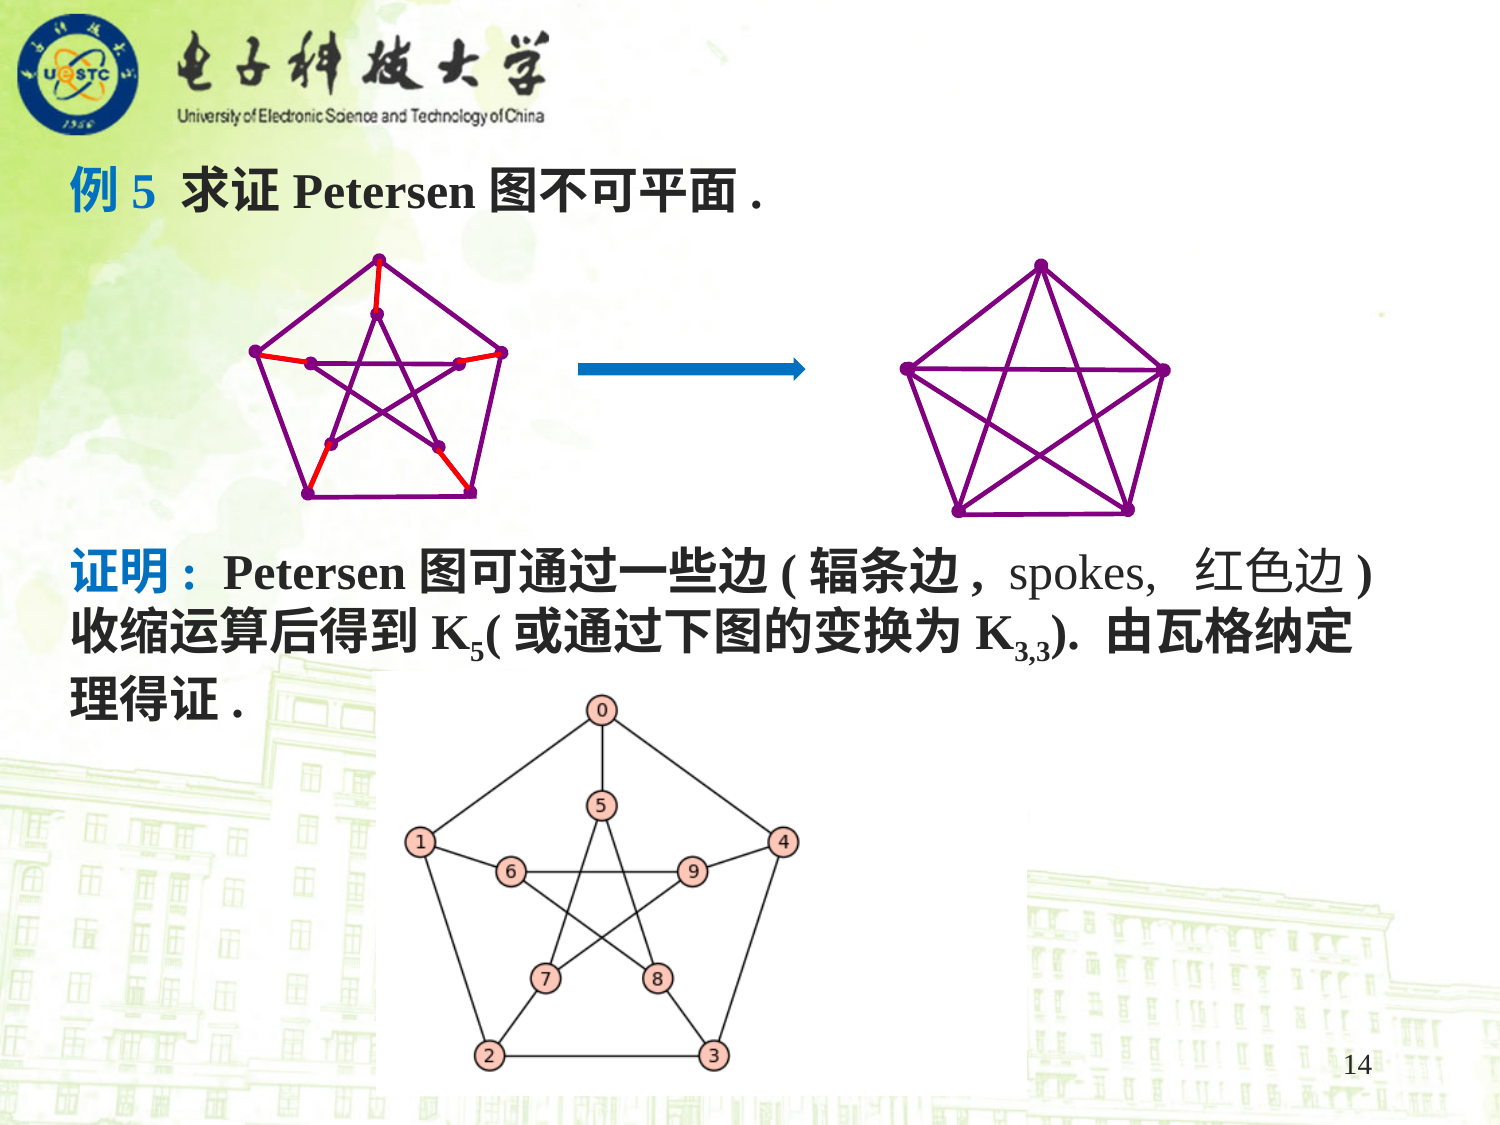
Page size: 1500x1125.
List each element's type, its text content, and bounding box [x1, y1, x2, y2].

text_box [875, 239, 1181, 555]
text_box 例5 求证Petersen图不可平面. [54, 151, 1400, 226]
text_box 证明: Petersen图可通过一些边(辐条边, spokes, 红色边)收缩运算后得到K5(或通过下图的变换为K3,3). 由瓦格纳定理得证. [54, 531, 1416, 735]
picture [0, 0, 1500, 1125]
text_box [224, 236, 515, 538]
slide_number 14 [1074, 1025, 1388, 1100]
text_box [577, 355, 807, 384]
